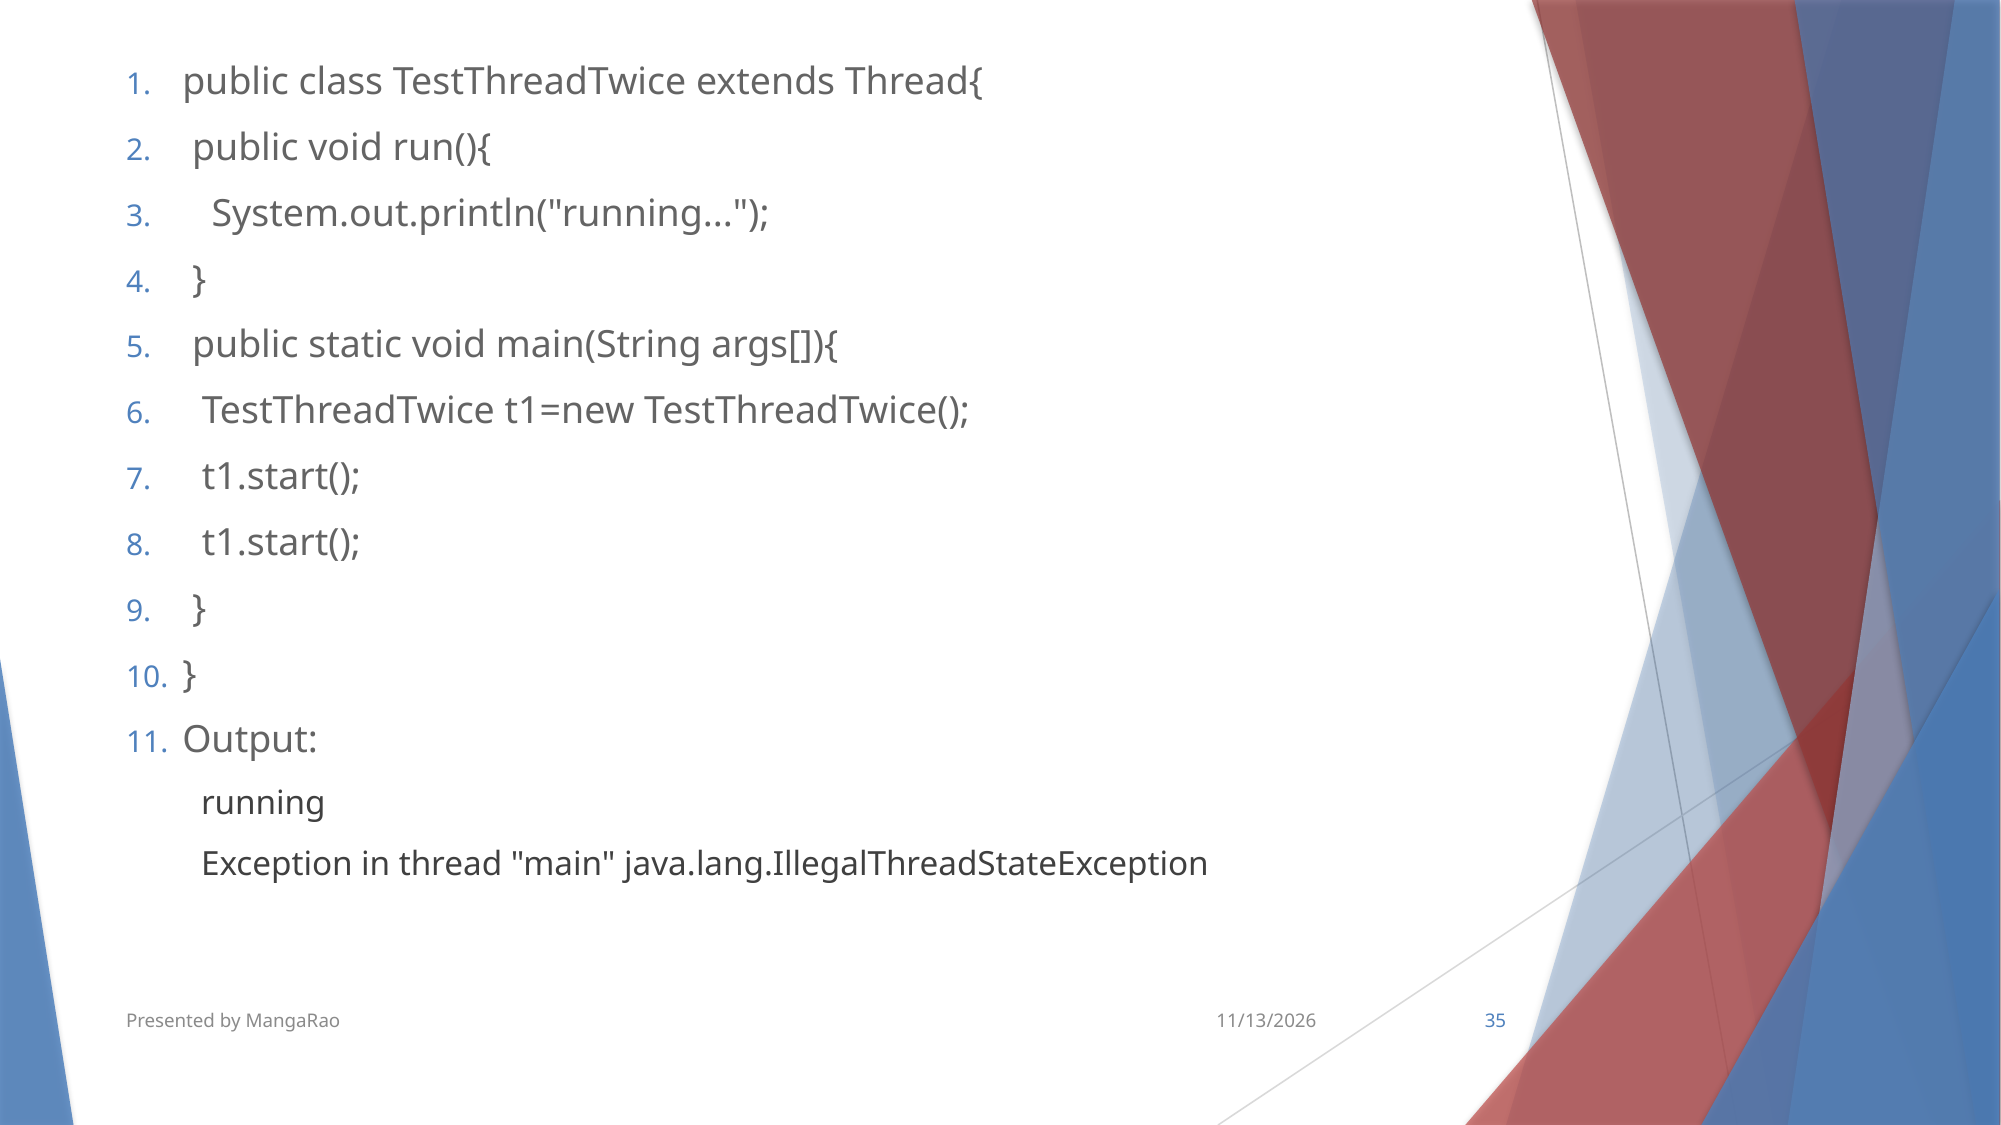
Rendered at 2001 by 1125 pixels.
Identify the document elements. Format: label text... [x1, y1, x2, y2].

footer Presented by MangaRao [111, 991, 1145, 1051]
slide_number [1181, 991, 1332, 1051]
list public class TestThreadTwice extends Thread{ public void run(){ System.out.println("running..."); } public static void main(String args[]){ TestThreadTwice t1=new TestThreadTwice(); t1.start(); t1.start(); } } Output: running Exception in thread "main" java.lang.IllegalThreadStateException [111, 49, 1522, 991]
slide_number 35 [1409, 991, 1522, 1051]
